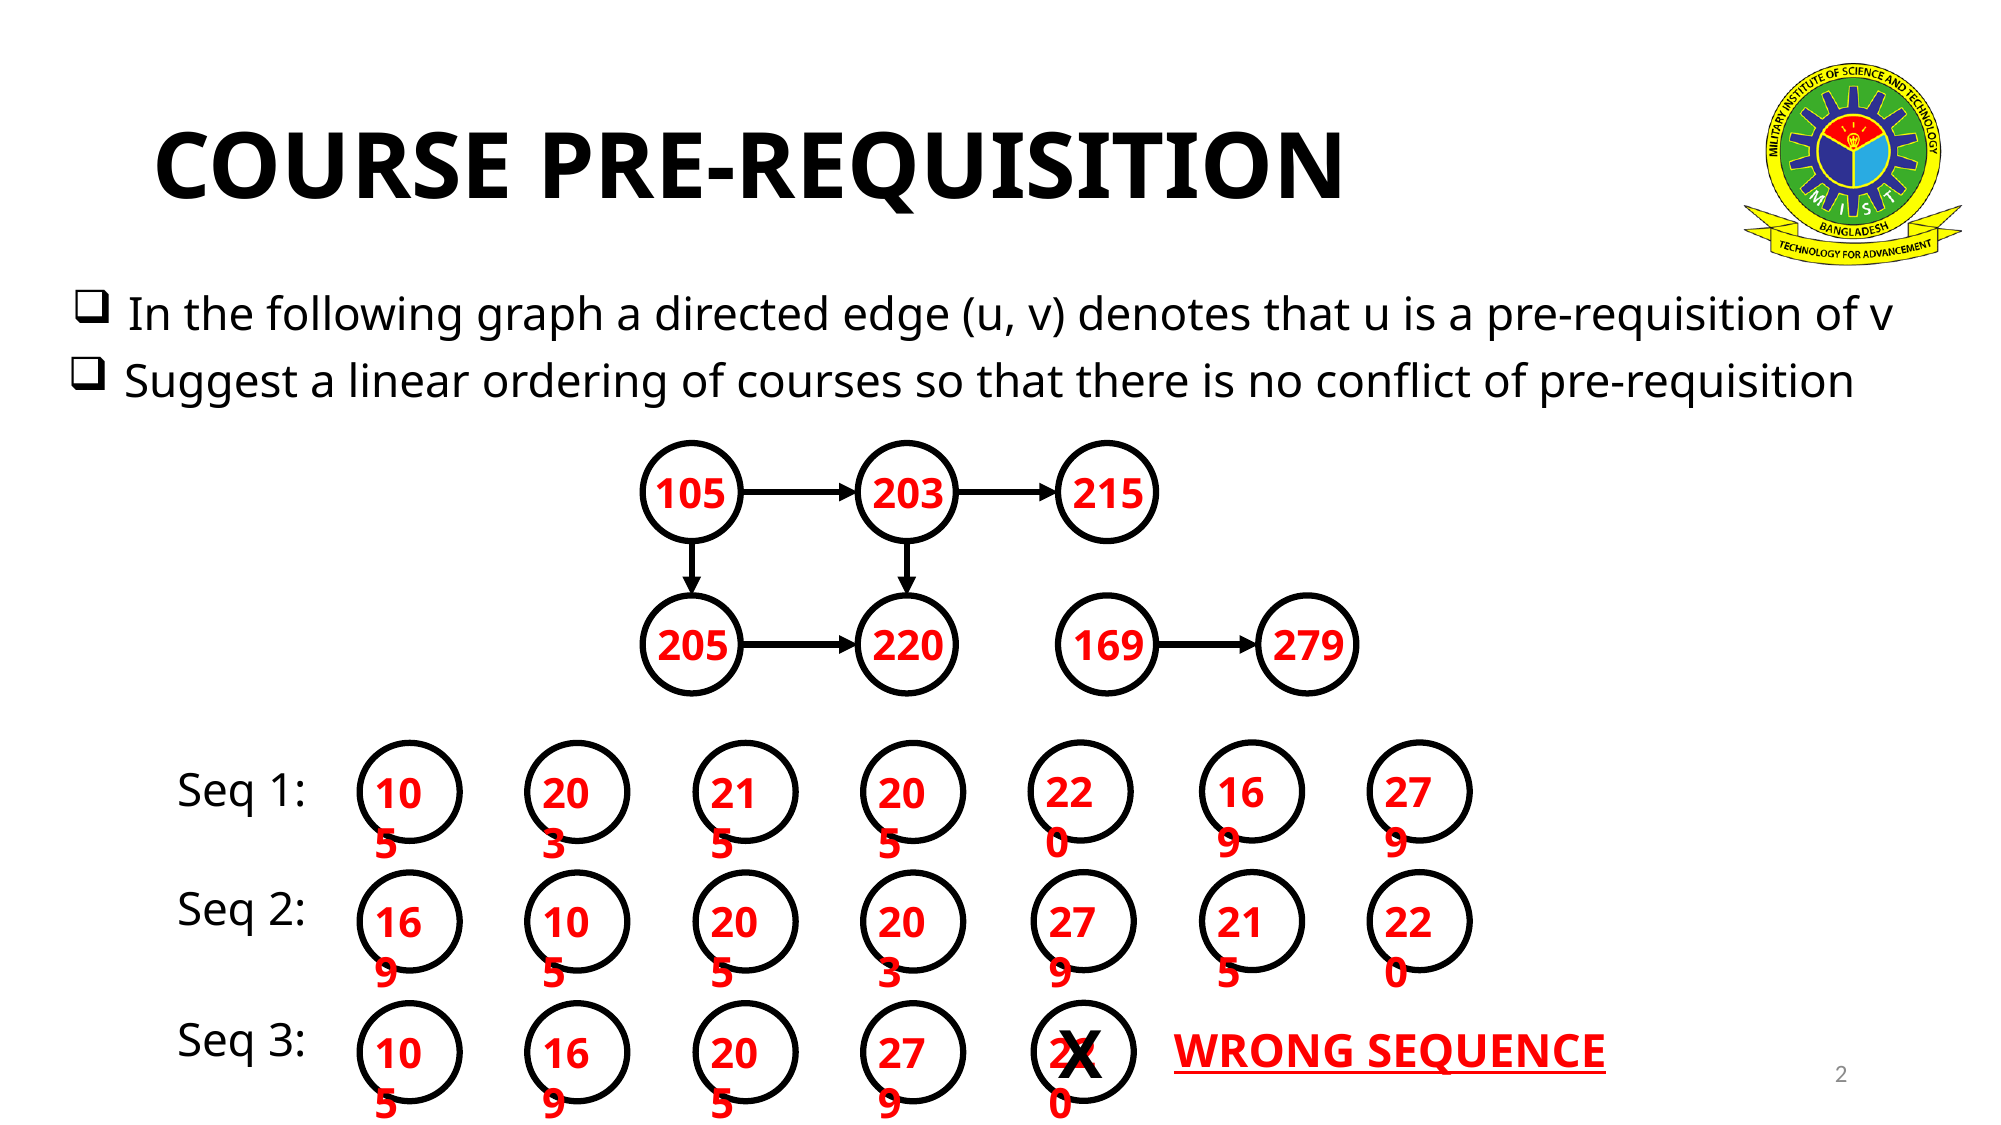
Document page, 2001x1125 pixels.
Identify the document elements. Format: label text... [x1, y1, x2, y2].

text_box 169 [359, 888, 457, 1004]
text_box 105 [527, 888, 625, 1004]
text_box [1381, 871, 1458, 888]
text_box [793, 773, 797, 811]
text_box [625, 1034, 629, 1070]
text_box [707, 741, 785, 759]
text_box 105 [359, 759, 457, 874]
text_box [1069, 441, 1145, 459]
text_box [875, 871, 952, 888]
text_box [625, 774, 629, 810]
text_box [1467, 902, 1471, 940]
text_box [654, 594, 729, 611]
text_box [538, 741, 616, 759]
text_box [371, 741, 449, 759]
text_box In the following graph a directed edge (u, v) denotes that u is a pre-requisition of v [57, 277, 1910, 348]
text_box [961, 1034, 965, 1070]
text_box [1270, 594, 1345, 611]
text_box X [1043, 1004, 1141, 1100]
text_box Seq 3: [162, 1002, 322, 1073]
text_box 105 [359, 1019, 457, 1125]
text_box [457, 773, 461, 811]
text_box [1068, 524, 1146, 543]
text_box 169 [527, 1019, 625, 1125]
text_box 220 [1369, 888, 1467, 1004]
text_box [869, 441, 945, 459]
text_box [793, 1033, 797, 1071]
text_box 220 [857, 611, 960, 677]
text_box 205 [695, 1019, 793, 1125]
slide_number 2 [1412, 1042, 1863, 1103]
text_box 279 [1369, 758, 1467, 874]
text_box [1042, 741, 1119, 758]
text_box 203 [857, 459, 960, 524]
text_box [539, 871, 616, 888]
text_box 215 [1057, 459, 1160, 524]
text_box [1045, 874, 1122, 888]
text_box [1299, 771, 1304, 812]
text_box [1069, 677, 1146, 695]
text_box [1214, 741, 1291, 758]
text_box 205 [695, 888, 793, 1004]
text_box [868, 524, 946, 543]
text_box [1069, 594, 1145, 611]
text_box 205 [642, 611, 744, 677]
text_box [1213, 871, 1291, 888]
text_box [793, 902, 797, 941]
text_box 203 [527, 759, 625, 874]
text_box [653, 677, 730, 695]
text_box [874, 741, 952, 759]
text_box Seq 2: [162, 872, 322, 942]
text_box [1131, 902, 1135, 941]
text_box 215 [1202, 888, 1299, 1004]
text_box [869, 594, 945, 611]
text_box [707, 871, 784, 888]
text_box [1467, 772, 1471, 811]
text_box [1299, 901, 1304, 941]
text_box [457, 902, 461, 941]
text_box 279 [863, 1019, 961, 1125]
title COURSE PRE-REQUISITION [137, 59, 1863, 277]
text_box [1269, 677, 1346, 695]
text_box [961, 904, 965, 940]
text_box 203 [863, 888, 961, 1004]
text_box [961, 774, 965, 810]
text_box [707, 1002, 784, 1019]
text_box WRONG SEQUENCE [1159, 1014, 1622, 1084]
text_box [457, 1033, 461, 1071]
text_box 215 [695, 759, 793, 874]
text_box 169 [1057, 611, 1160, 677]
text_box Suggest a linear ordering of courses so that there is no conflict of pre-requisition [53, 344, 1871, 415]
text_box 220 [1030, 758, 1128, 874]
text_box 279 [1258, 611, 1360, 677]
picture [1863, 59, 1964, 269]
text_box 205 [863, 759, 961, 874]
text_box [371, 1002, 448, 1019]
text_box Seq 1: [162, 753, 322, 824]
text_box 105 [639, 459, 741, 524]
text_box [875, 1002, 952, 1019]
text_box [1128, 772, 1132, 811]
text_box [1381, 741, 1458, 758]
text_box 279 [1033, 888, 1131, 1004]
text_box [539, 1002, 616, 1019]
text_box 169 [1202, 758, 1299, 874]
text_box [868, 677, 945, 695]
text_box [625, 903, 629, 940]
text_box [653, 524, 731, 543]
text_box [371, 871, 448, 888]
text_box [654, 441, 730, 459]
text_box 220 [1033, 1018, 1131, 1125]
